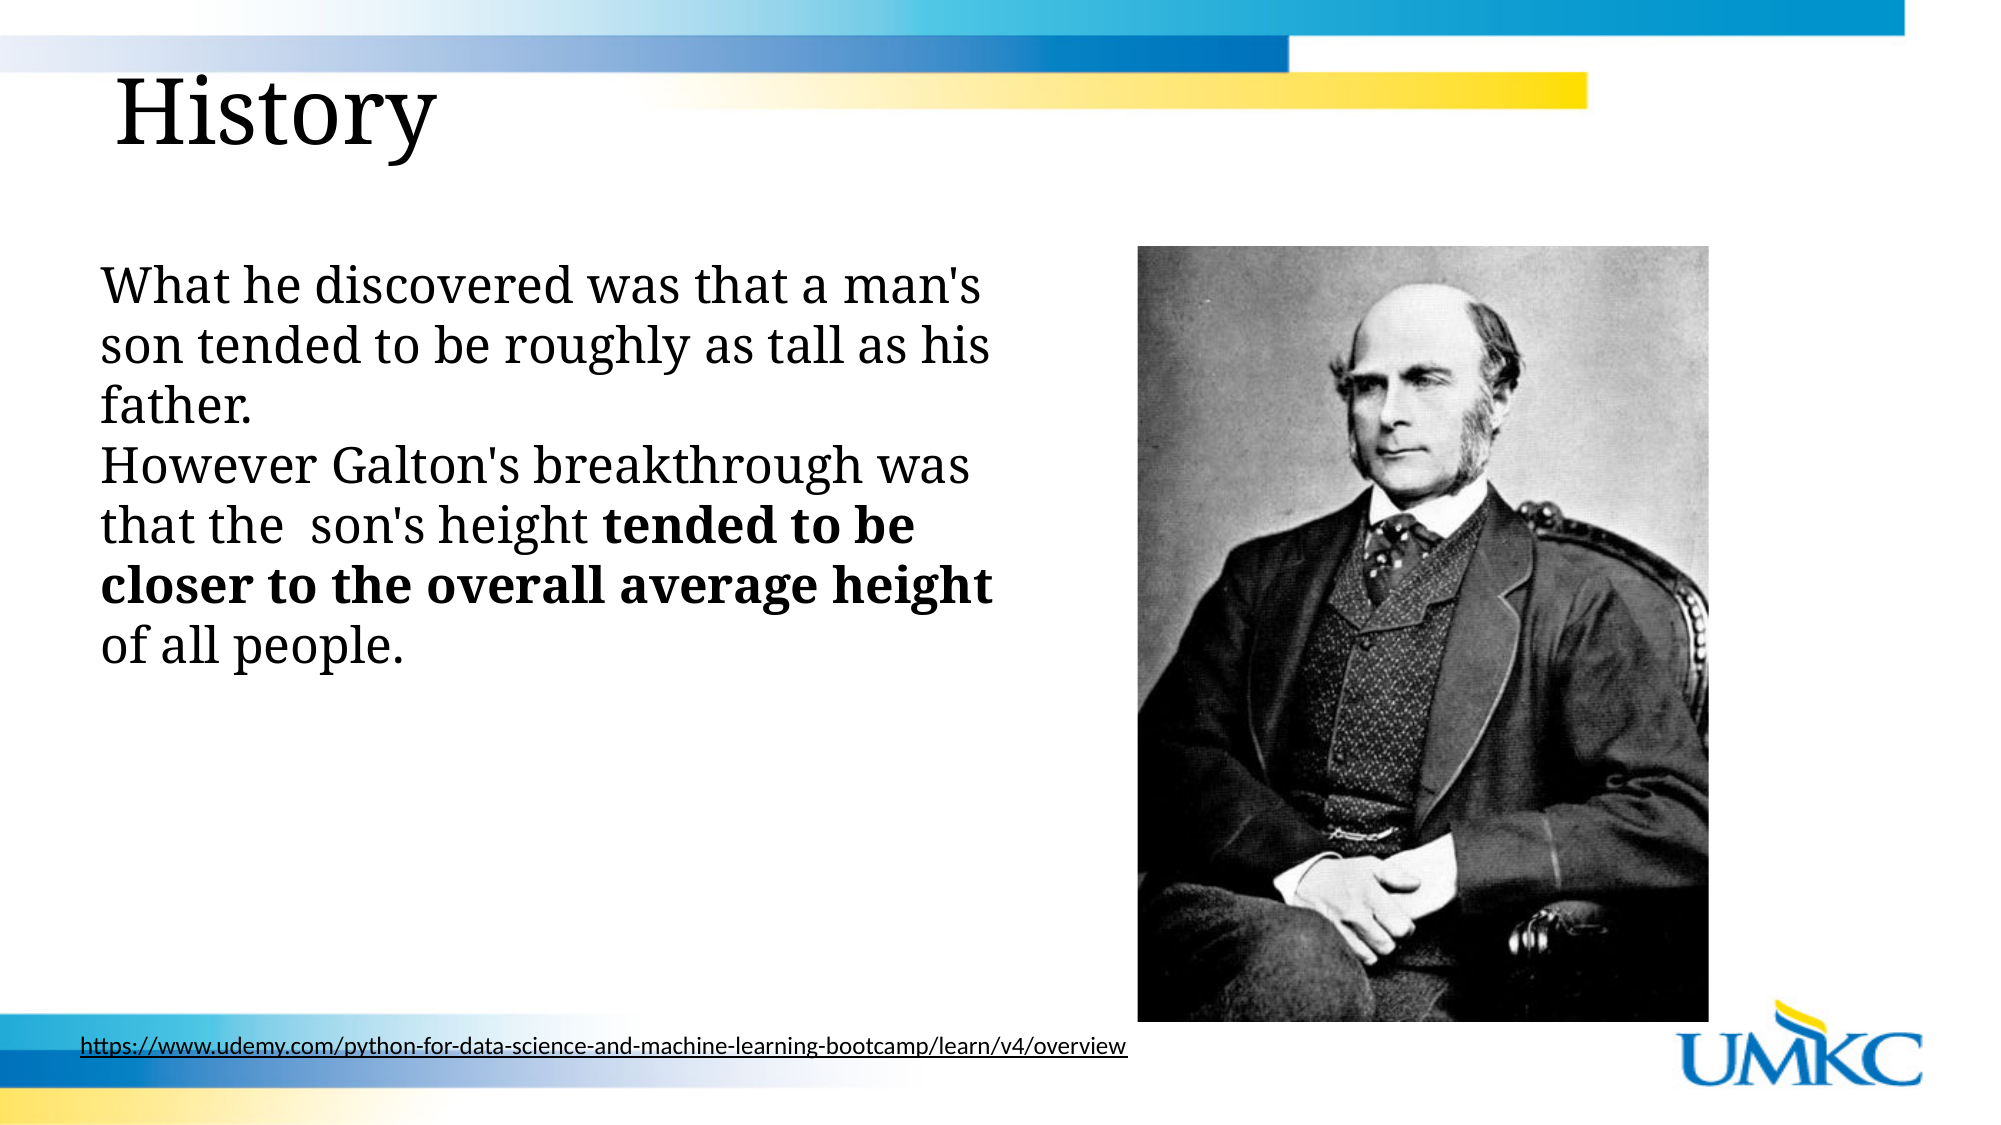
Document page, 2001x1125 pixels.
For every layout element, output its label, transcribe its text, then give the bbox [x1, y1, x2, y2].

picture [0, 0, 2001, 1125]
text_box [1137, 246, 1709, 1022]
text_box What he discovered was that a man's son tended to be roughly as tall as his father. However Galton's breakthrough was that the son's height tended to be closer to the overall average height of all people. [85, 246, 1040, 682]
text_box History [99, 45, 1900, 195]
text_box https://www.udemy.com/python-for-data-science-and-machine-learning-bootcamp/learn/v4/overview [65, 1021, 1345, 1067]
